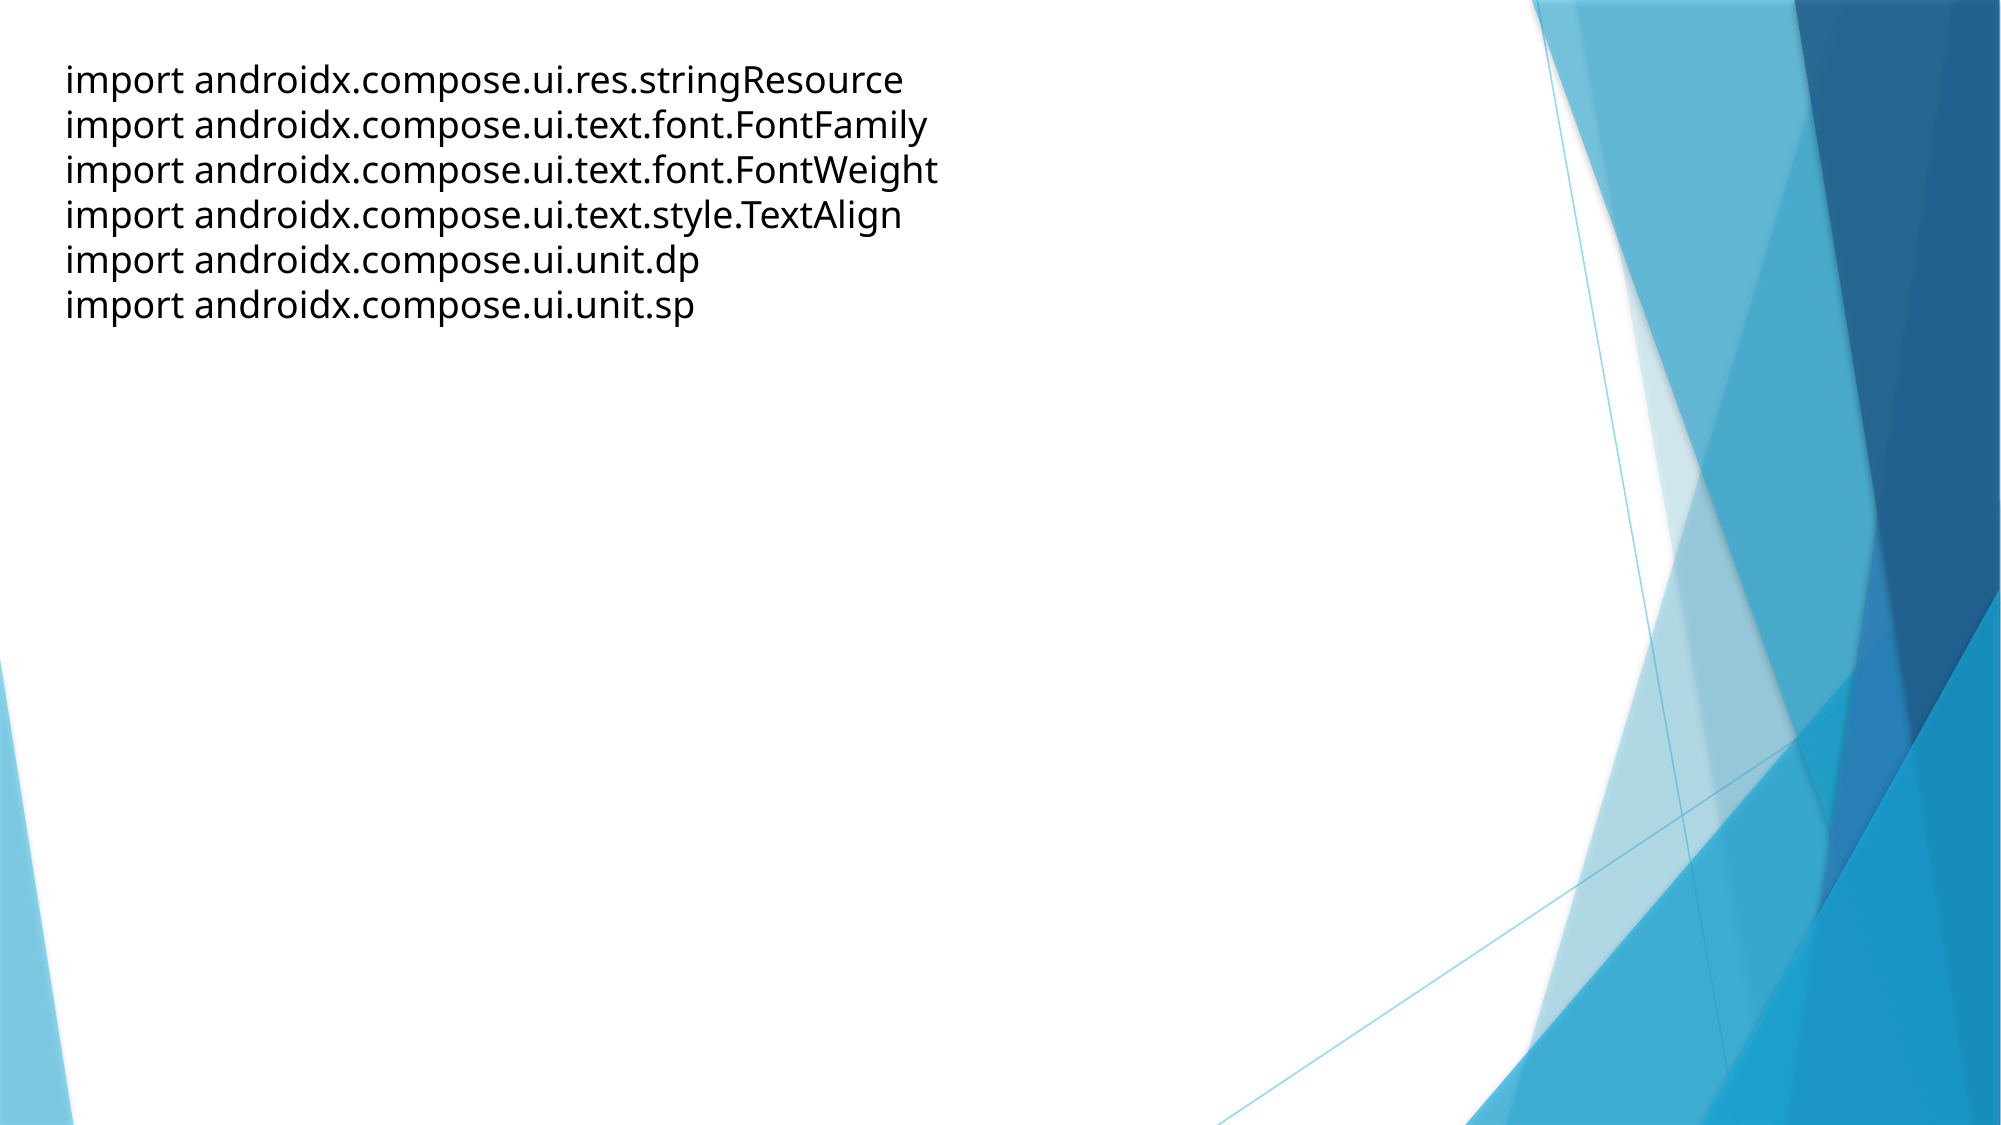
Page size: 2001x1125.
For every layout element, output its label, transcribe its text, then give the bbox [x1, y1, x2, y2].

text_box import androidx.compose.ui.res.stringResource import androidx.compose.ui.text.font.FontFamily import androidx.compose.ui.text.font.FontWeight import androidx.compose.ui.text.style.TextAlign import androidx.compose.ui.unit.dp import androidx.compose.ui.unit.sp [50, 48, 1528, 334]
